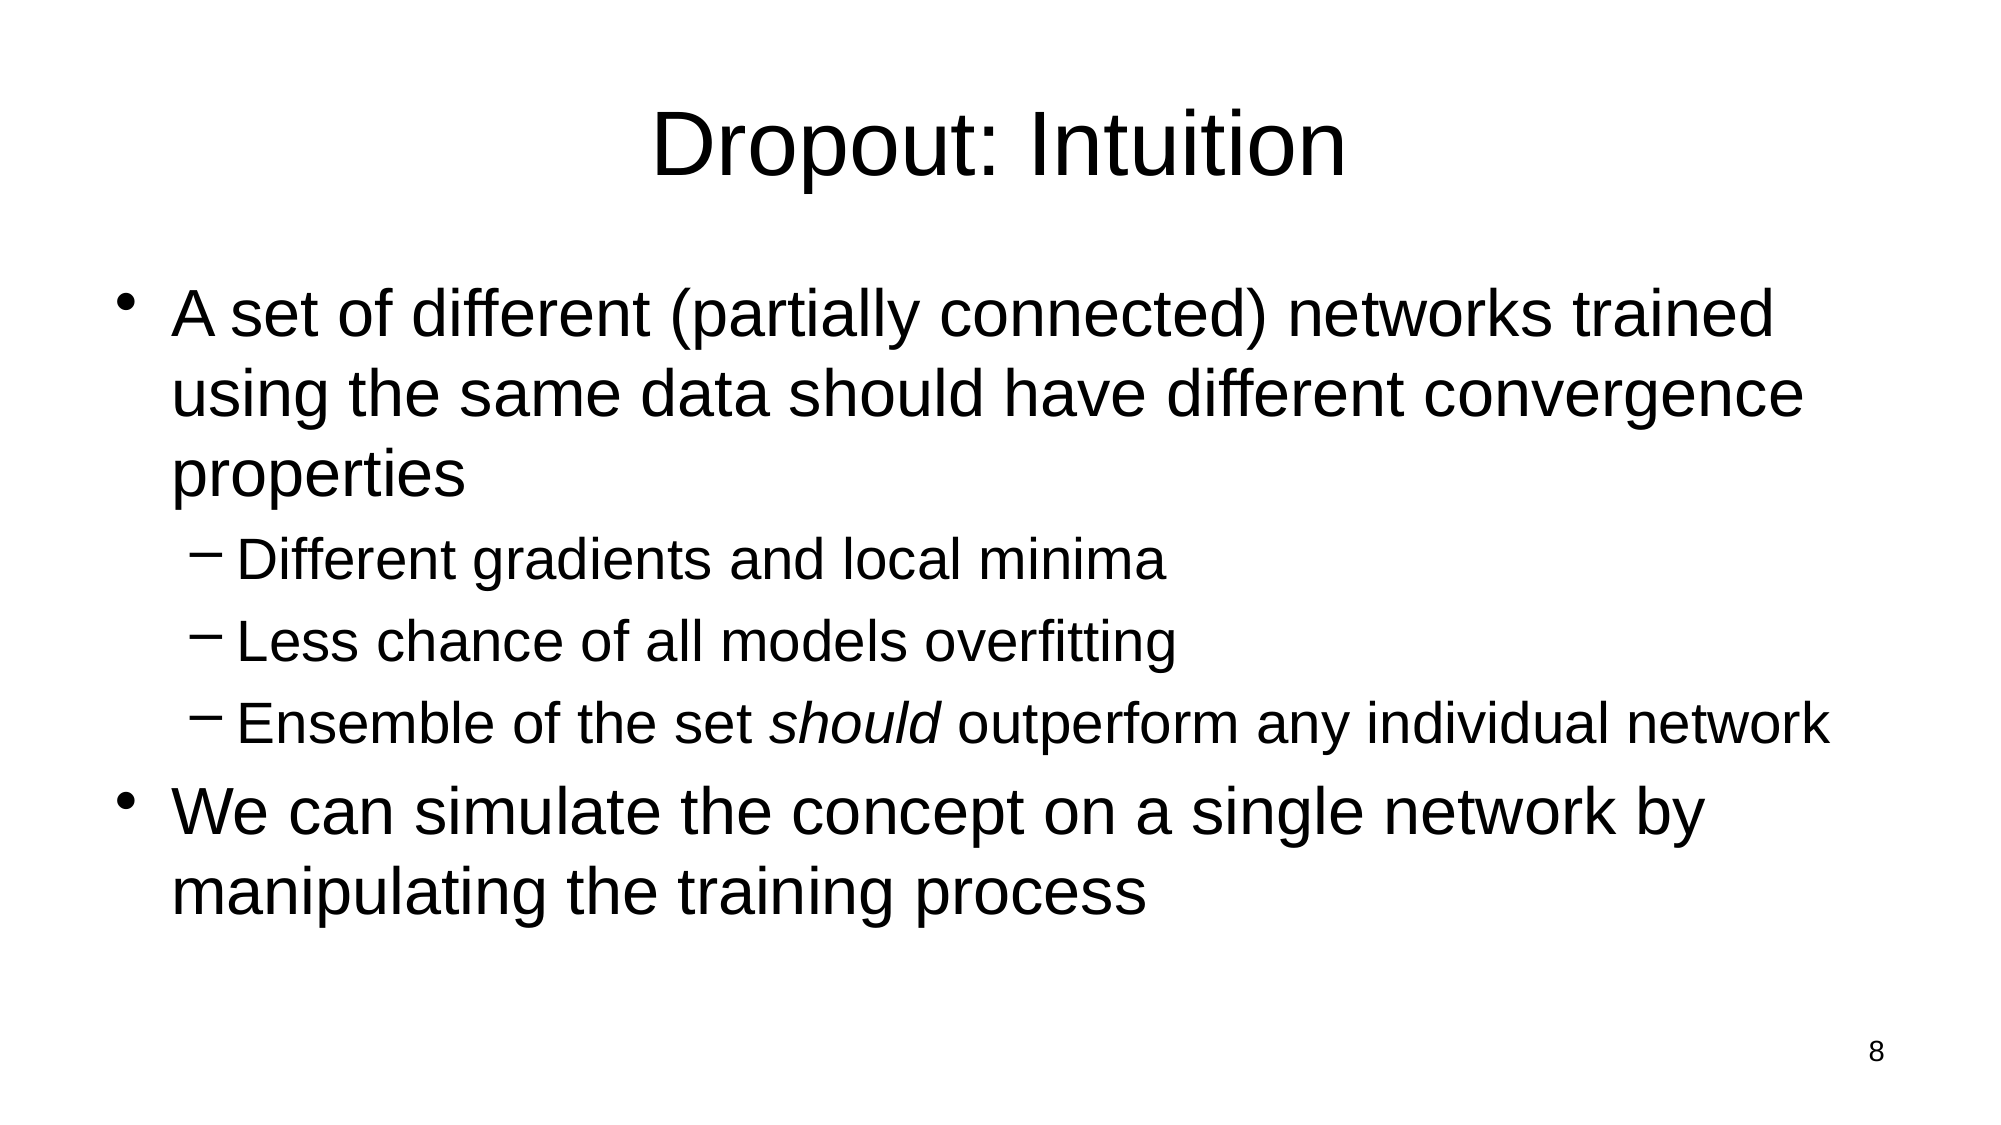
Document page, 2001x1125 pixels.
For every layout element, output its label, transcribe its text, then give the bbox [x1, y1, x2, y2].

title Dropout: Intuition [99, 45, 1900, 233]
slide_number 8 [1433, 1024, 1900, 1103]
list A set of different (partially connected) networks trained using the same data should have different convergence properties Different gradients and local minima Less chance of all models overfitting Ensemble of the set should outperform any individual network We can simulate the concept on a single network by manipulating the training process [99, 262, 1900, 1005]
